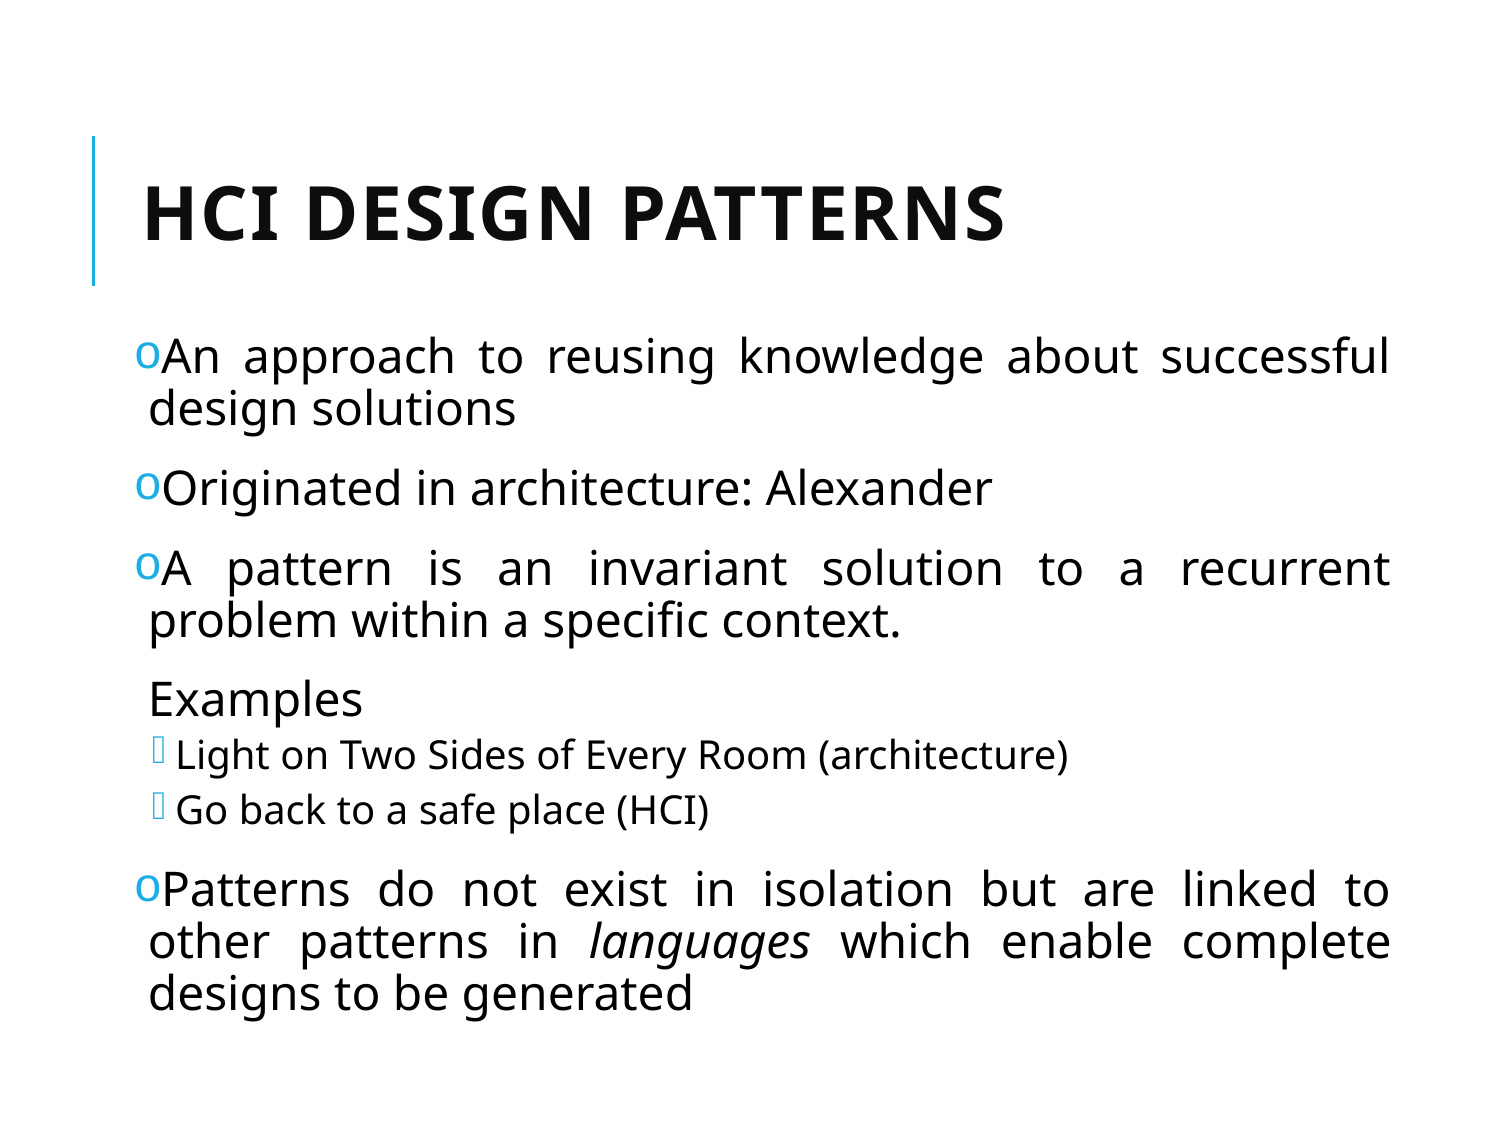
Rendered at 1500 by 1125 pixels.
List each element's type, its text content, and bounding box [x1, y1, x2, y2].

list An approach to reusing knowledge about successful design solutions Originated in architecture: Alexander A pattern is an invariant solution to a recurrent problem within a specific context. Examples Light on Two Sides of Every Room (architecture) Go back to a safe place (HCI) Patterns do not exist in isolation but are linked to other patterns in languages which enable complete designs to be generated [126, 324, 1400, 1035]
title HCI design patterns [126, 96, 1322, 324]
